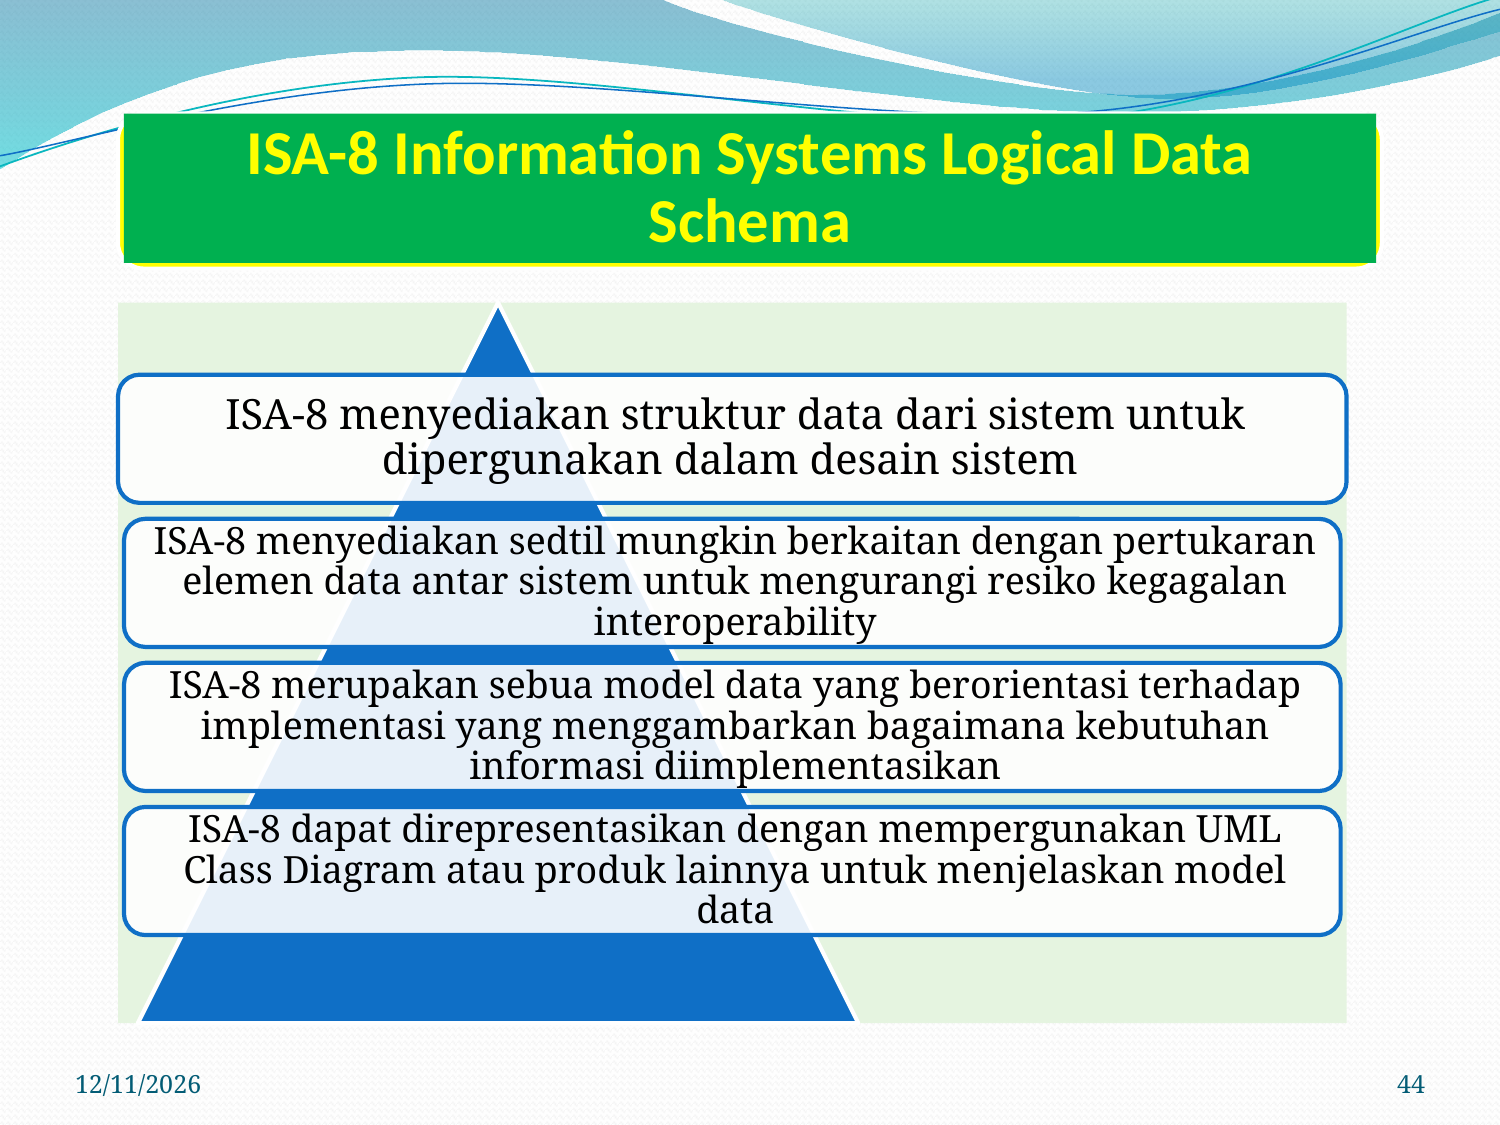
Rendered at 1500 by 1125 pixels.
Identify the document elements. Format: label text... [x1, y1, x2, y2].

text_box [117, 302, 1347, 1024]
slide_number 44 [1299, 1042, 1425, 1103]
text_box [117, 113, 1383, 269]
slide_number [75, 1042, 425, 1103]
